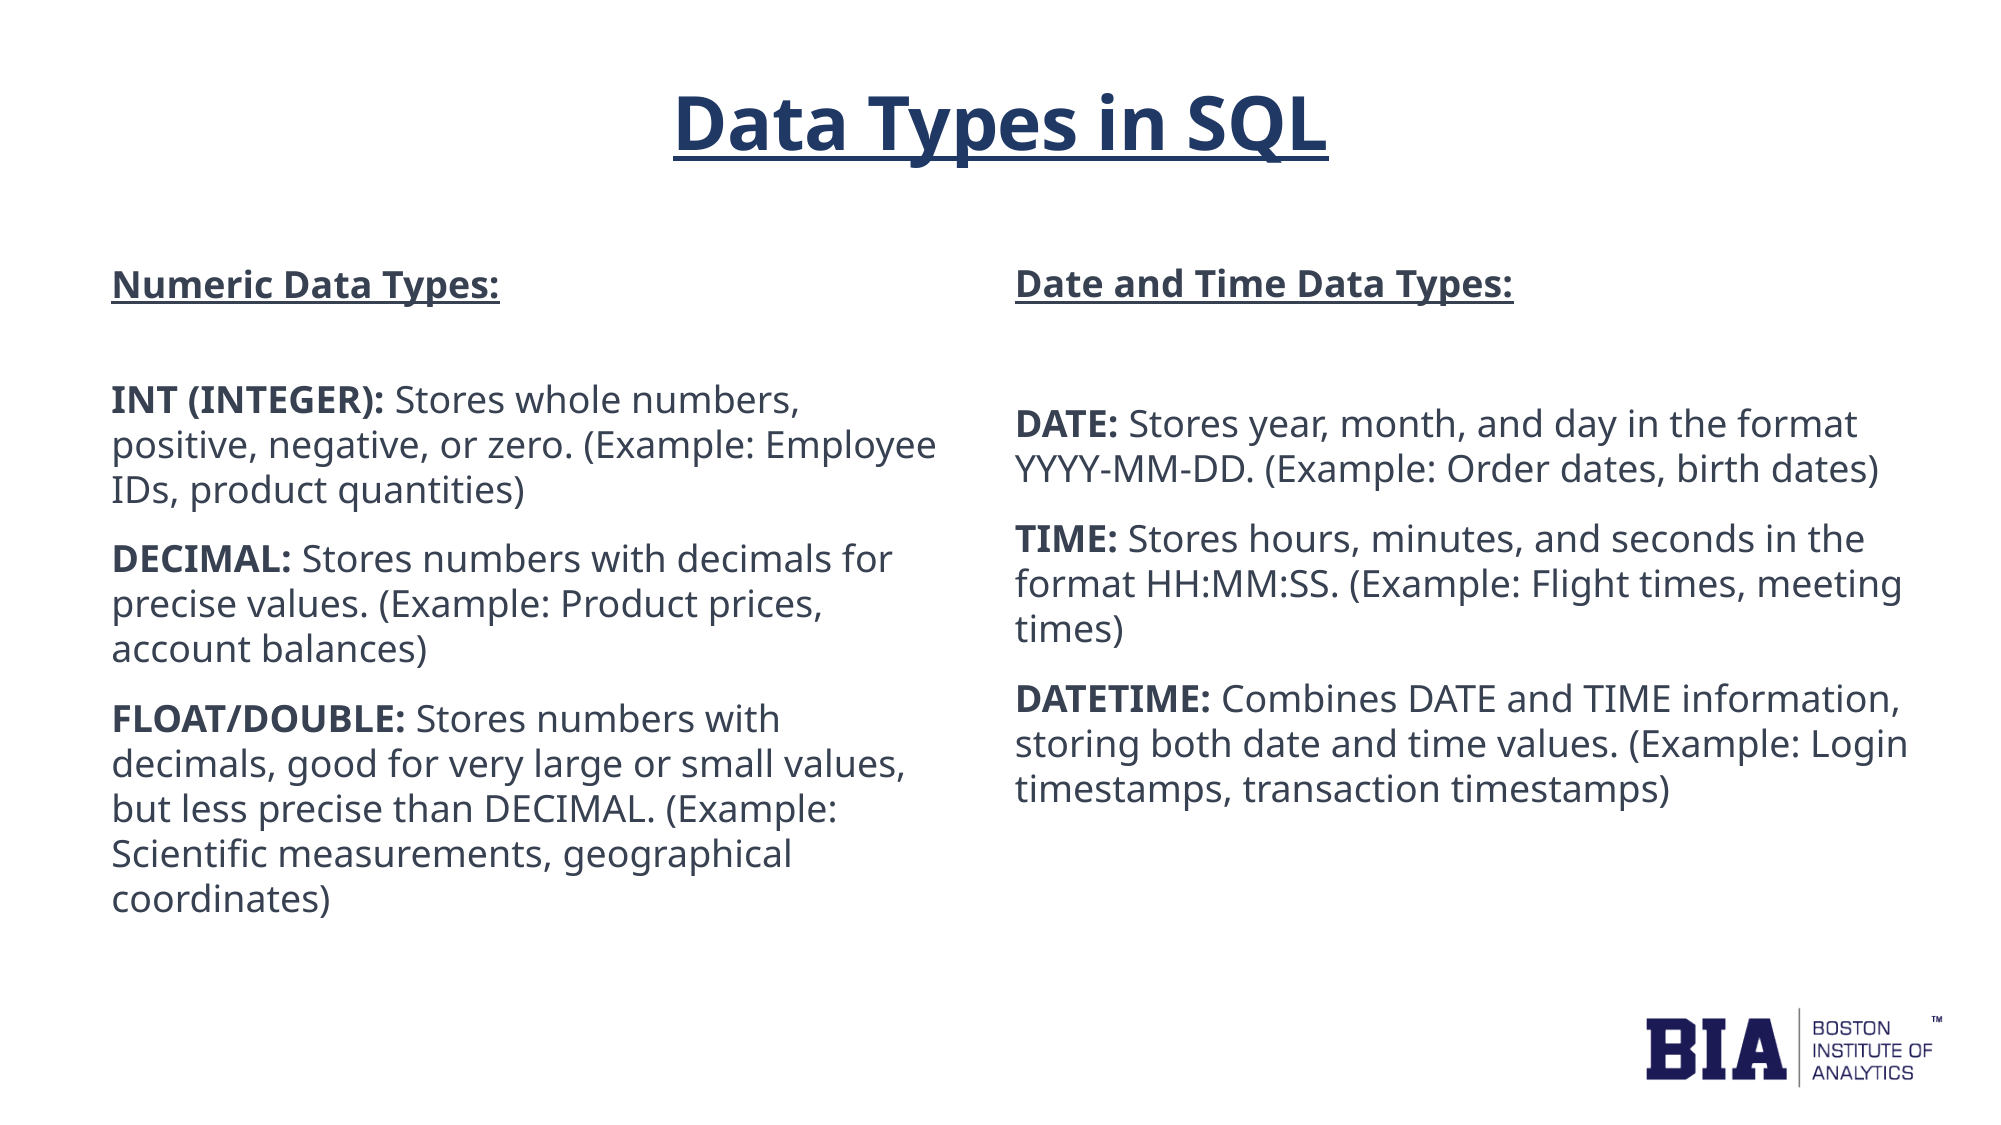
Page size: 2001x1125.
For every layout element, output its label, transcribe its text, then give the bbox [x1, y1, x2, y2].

text_box Numeric Data Types: INT (INTEGER): Stores whole numbers, positive, negative, or zero. (Example: Employee IDs, product quantities) DECIMAL: Stores numbers with decimals for precise values. (Example: Product prices, account balances) FLOAT/DOUBLE: Stores numbers with decimals, good for very large or small values, but less precise than DECIMAL. (Example: Scientific measurements, geographical coordinates) [96, 253, 969, 928]
text_box Data Types in SQL [427, 83, 1573, 167]
text_box Date and Time Data Types: DATE: Stores year, month, and day in the format YYYY-MM-DD. (Example: Order dates, birth dates) TIME: Stores hours, minutes, and seconds in the format HH:MM:SS. (Example: Flight times, meeting times) DATETIME: Combines DATE and TIME information, storing both date and time values. (Example: Login timestamps, transaction timestamps) [999, 252, 1926, 818]
picture [1624, 1000, 1957, 1095]
